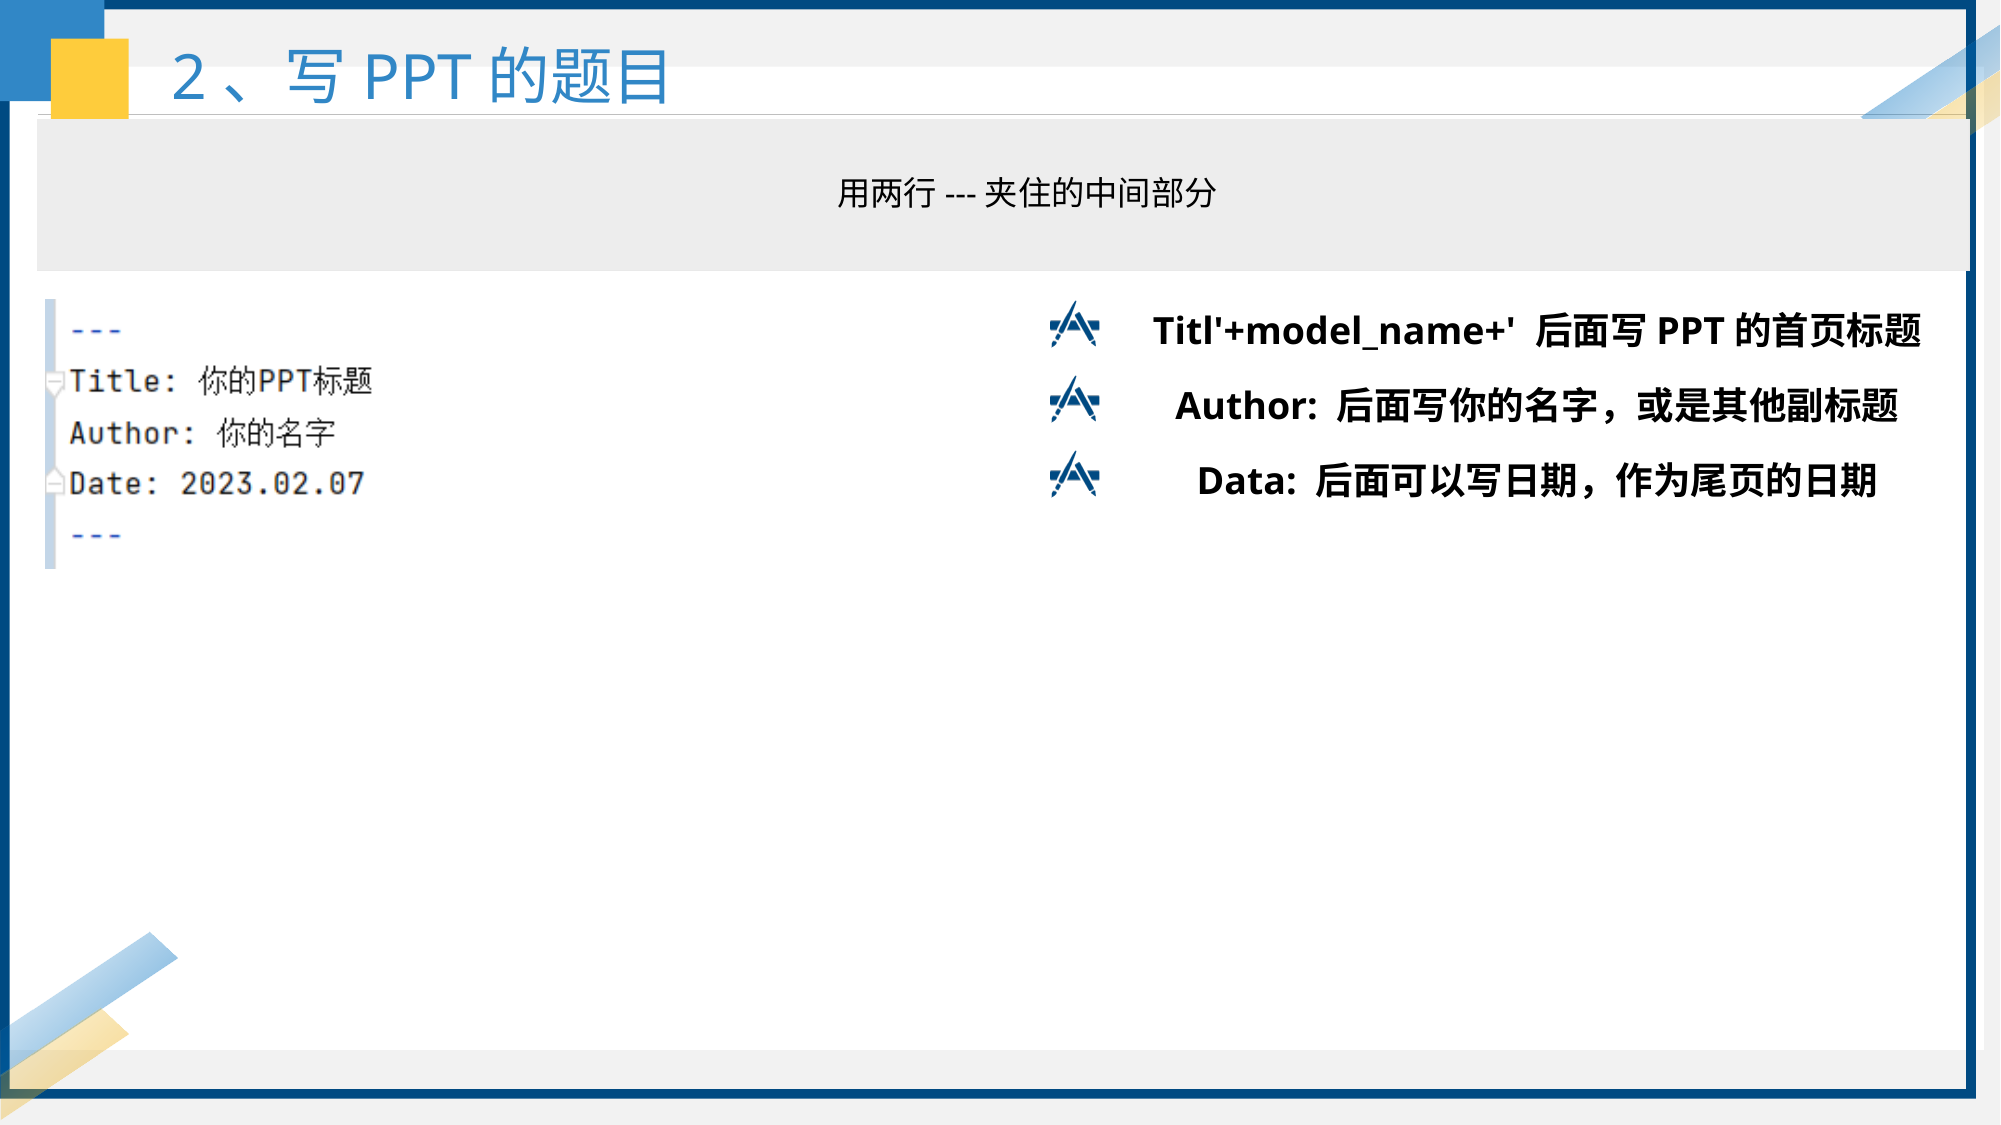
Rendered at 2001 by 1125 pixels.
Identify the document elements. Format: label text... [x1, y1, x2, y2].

picture [44, 299, 945, 569]
picture [37, 119, 1971, 272]
text_box Author: 后面写你的名字，或是其他副标题 [1160, 374, 1915, 435]
picture [1049, 374, 1100, 425]
text_box Data: 后面可以写日期，作为尾页的日期 [1181, 449, 1894, 510]
title 2、写PPT的题目 [156, 0, 1882, 119]
text_box Titl'+model_name+' 后面写PPT的首页标题 [1138, 299, 1937, 360]
picture [1049, 449, 1100, 500]
picture [1049, 299, 1100, 350]
